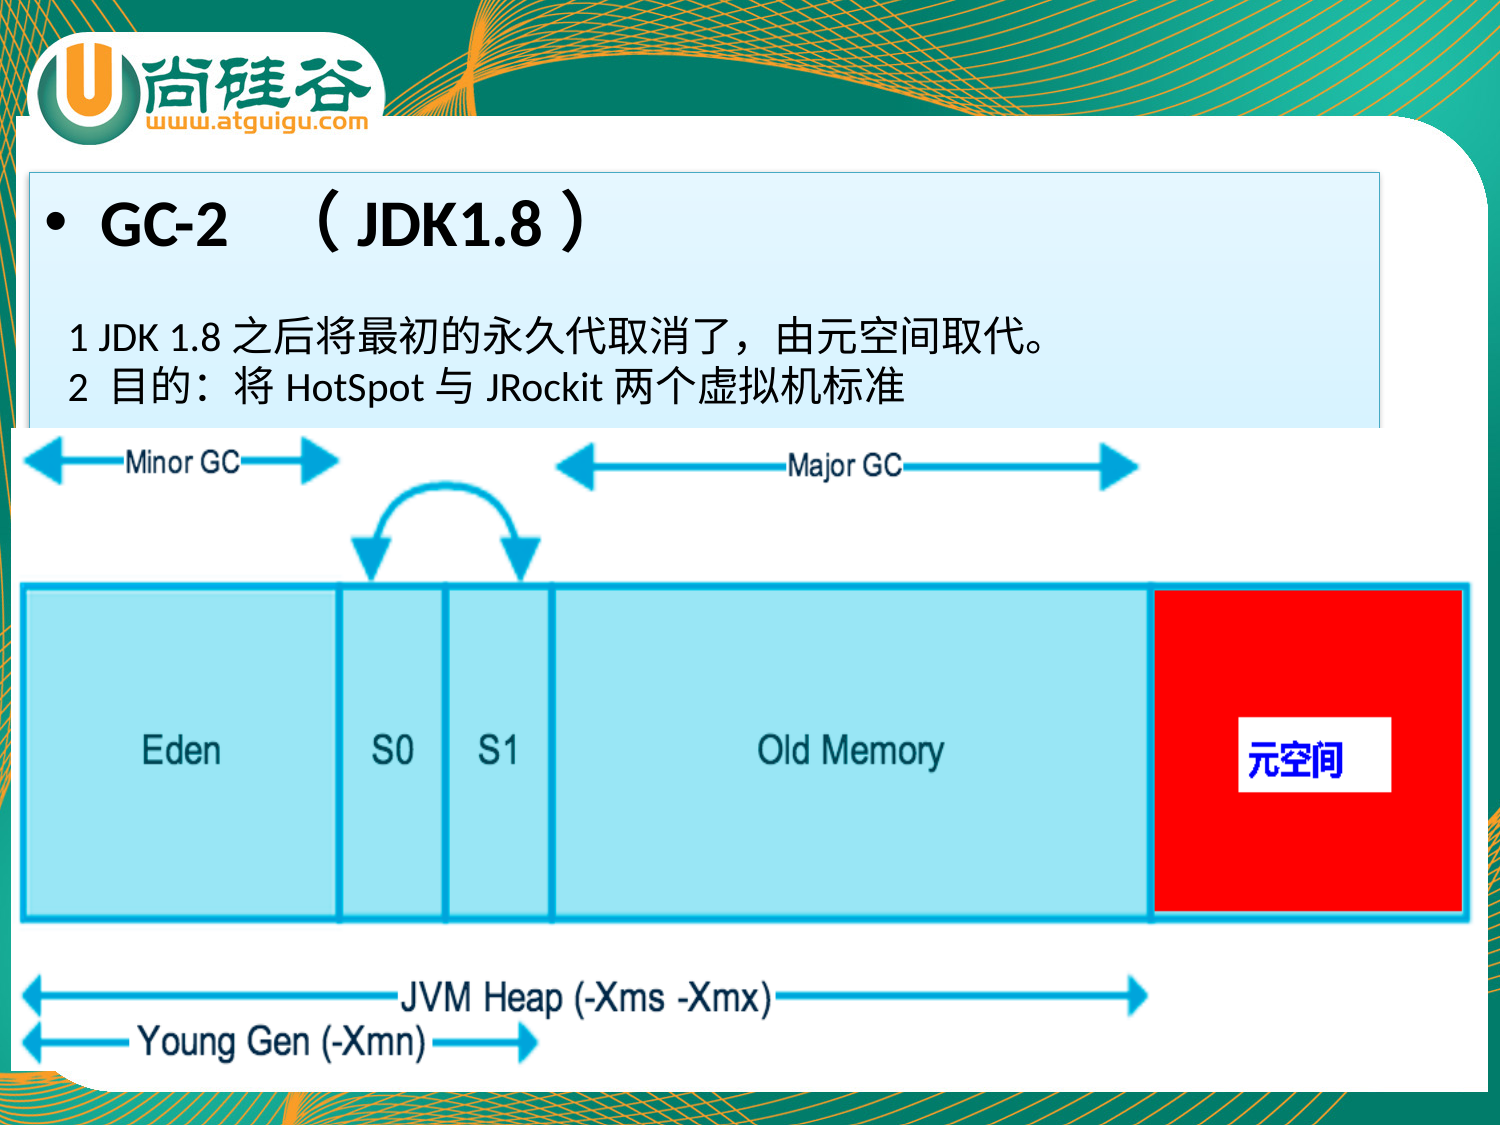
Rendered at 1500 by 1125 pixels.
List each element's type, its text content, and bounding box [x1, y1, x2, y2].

list GC-2 （JDK1.8） [29, 172, 1380, 426]
text_box 1 JDK 1.8之后将最初的永久代取消了，由元空间取代。 2 目的：将HotSpot与JRockit两个虚拟机标准 [53, 302, 1365, 418]
picture [0, 0, 1500, 1125]
